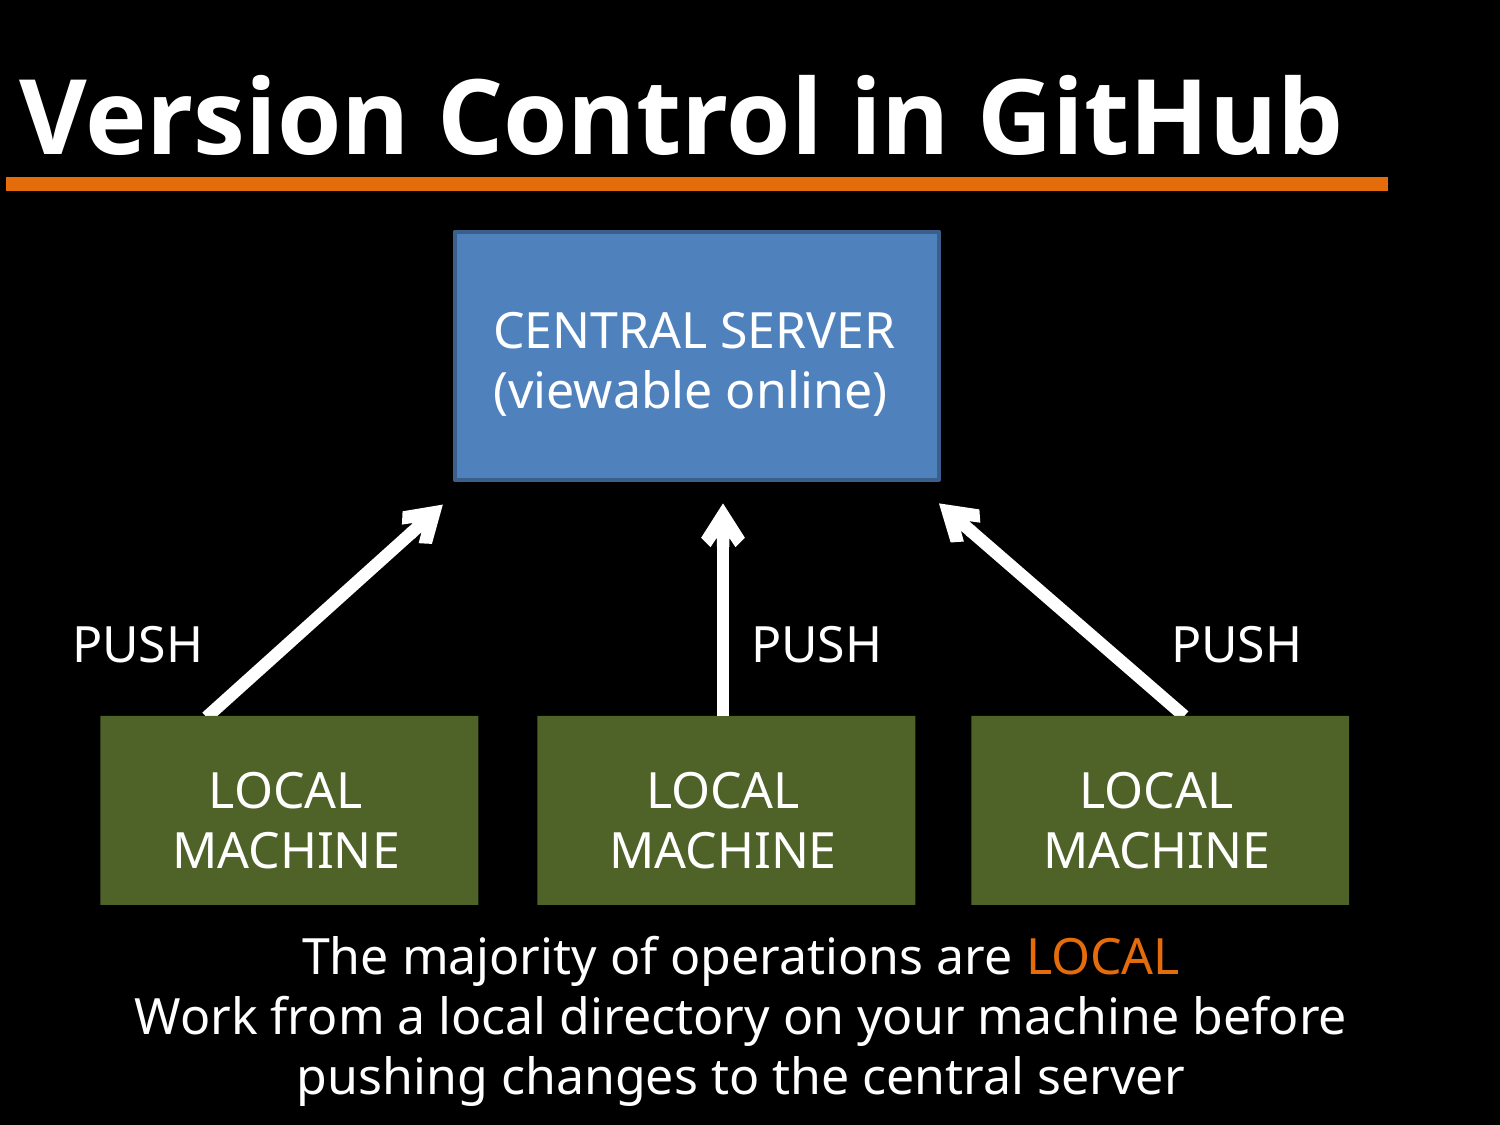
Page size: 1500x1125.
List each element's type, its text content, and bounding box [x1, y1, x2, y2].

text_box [4, 42, 1389, 185]
text_box CENTRAL SERVER (viewable online) [478, 290, 939, 426]
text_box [537, 715, 916, 906]
text_box PUSH [736, 604, 912, 680]
text_box The majority of operations are LOCAL Work from a local directory on your machine before pushing changes to the central server [94, 916, 1388, 1112]
text_box PUSH [57, 604, 201, 680]
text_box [100, 715, 479, 906]
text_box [206, 504, 444, 714]
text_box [938, 503, 1185, 717]
text_box PUSH [1188, 604, 1332, 680]
text_box [453, 230, 941, 482]
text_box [971, 715, 1350, 906]
